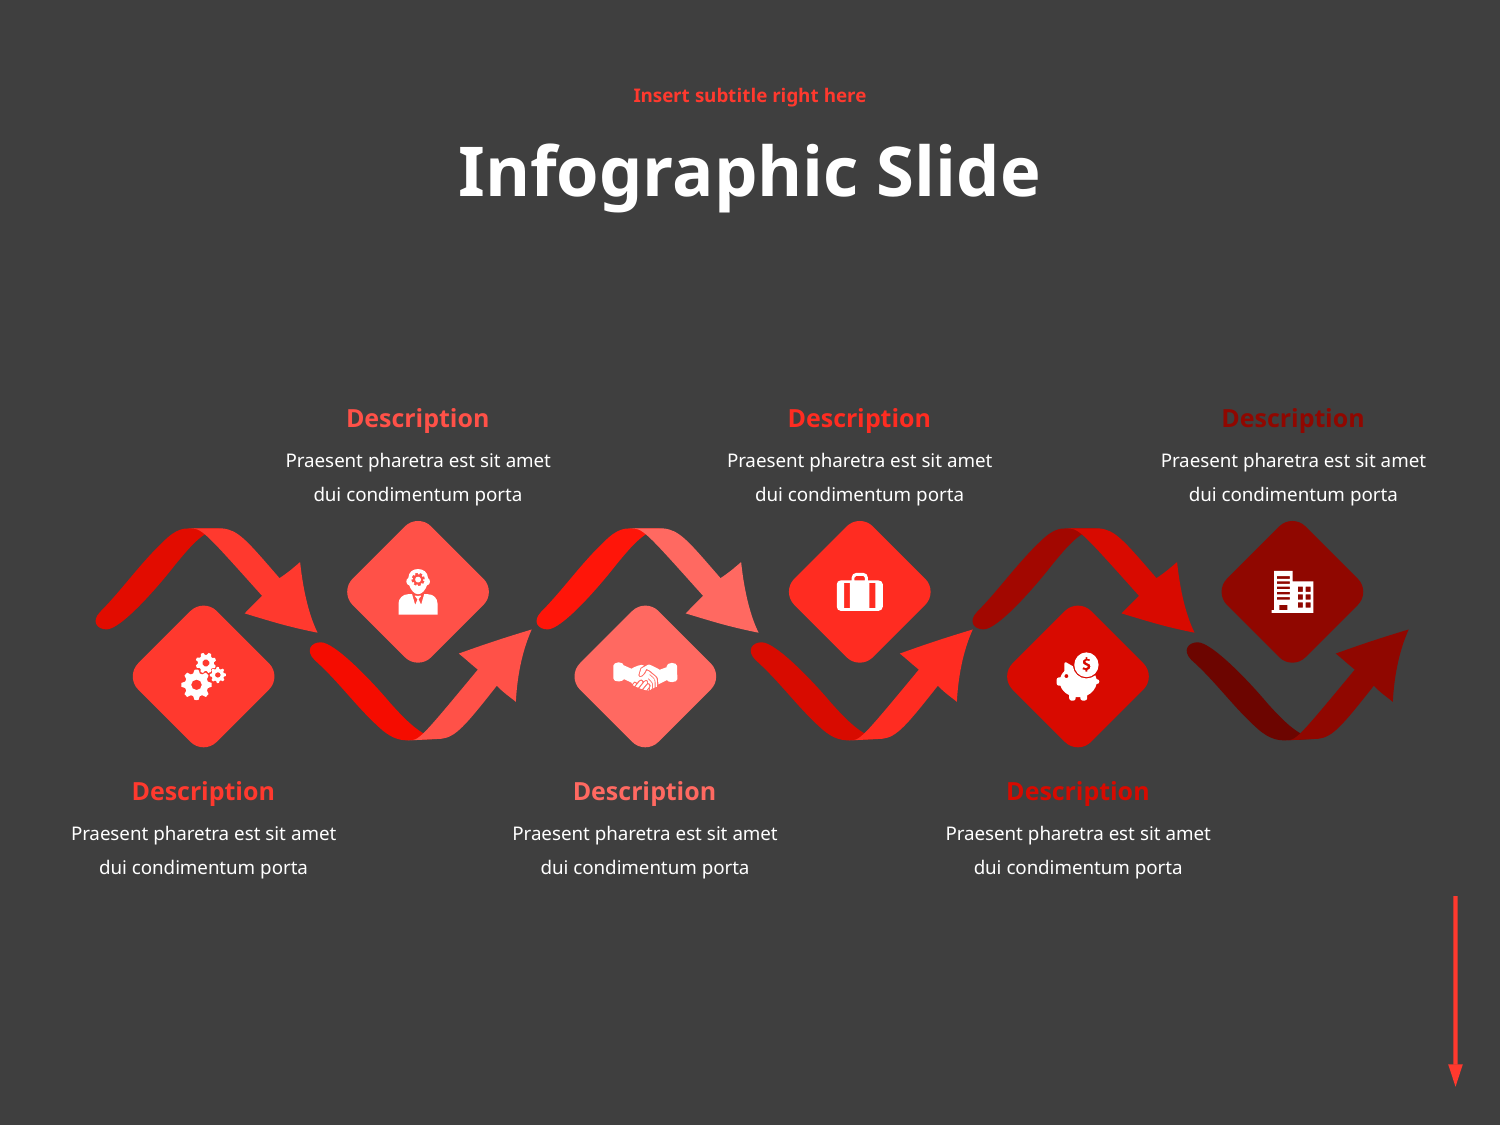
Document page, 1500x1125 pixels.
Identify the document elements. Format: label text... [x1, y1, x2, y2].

text_box [131, 633, 276, 749]
text_box [1220, 519, 1365, 629]
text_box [90, 528, 318, 633]
text_box [1271, 570, 1314, 613]
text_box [613, 662, 678, 691]
text_box [787, 519, 932, 629]
text_box [836, 572, 883, 611]
text_box [346, 519, 490, 629]
text_box Description [491, 767, 799, 813]
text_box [531, 528, 759, 633]
subtitle Insert subtitle right here [327, 67, 1172, 126]
title Infographic Slide [327, 126, 1172, 252]
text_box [967, 528, 1195, 633]
text_box Description [1140, 394, 1447, 440]
text_box Description [706, 394, 1013, 440]
text_box Praesent pharetra est sit amet dui condimentum porta [50, 813, 357, 886]
text_box Praesent pharetra est sit amet dui condimentum porta [491, 813, 799, 886]
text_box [1056, 652, 1100, 701]
text_box Praesent pharetra est sit amet dui condimentum porta [264, 440, 572, 513]
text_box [745, 629, 973, 741]
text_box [181, 652, 226, 701]
text_box Praesent pharetra est sit amet dui condimentum porta [1140, 440, 1447, 513]
text_box Description [264, 394, 572, 440]
text_box Description [924, 767, 1232, 813]
text_box [1006, 633, 1150, 749]
text_box Description [50, 767, 357, 813]
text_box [304, 629, 532, 741]
text_box Praesent pharetra est sit amet dui condimentum porta [706, 440, 1013, 513]
text_box [573, 633, 718, 749]
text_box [1181, 629, 1409, 741]
text_box Praesent pharetra est sit amet dui condimentum porta [924, 813, 1232, 886]
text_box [398, 569, 438, 615]
